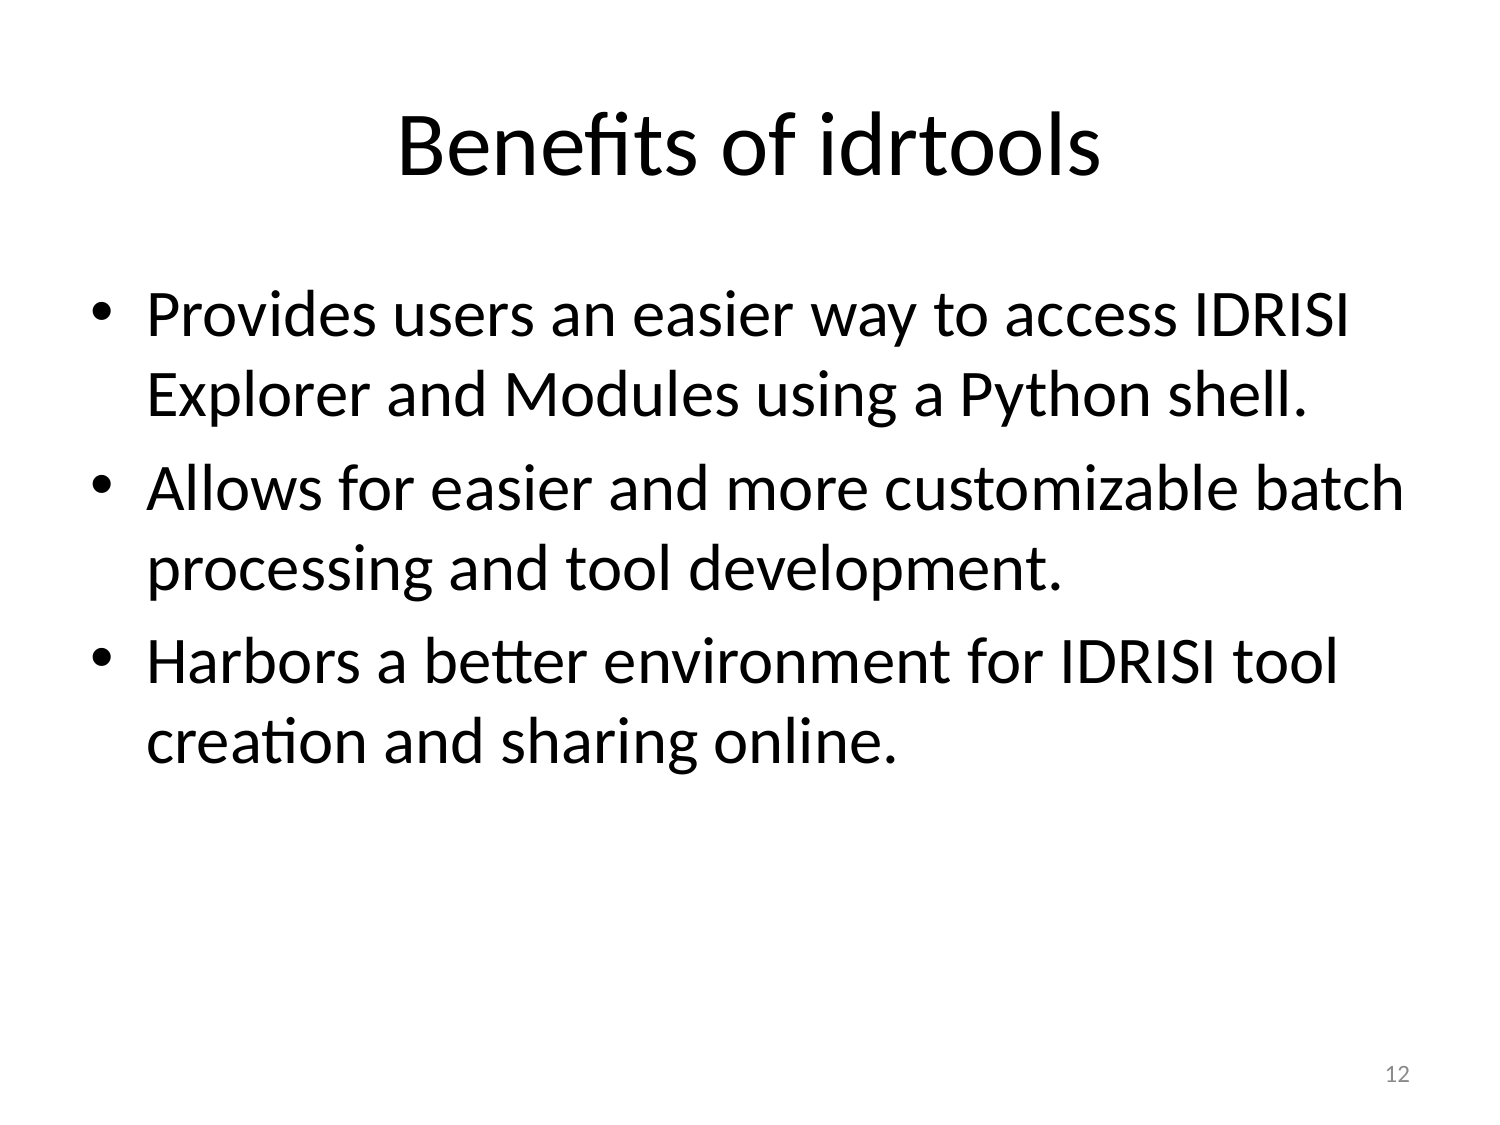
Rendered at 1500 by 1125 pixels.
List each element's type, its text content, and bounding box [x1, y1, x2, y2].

list Provides users an easier way to access IDRISI Explorer and Modules using a Python shell. Allows for easier and more customizable batch processing and tool development. Harbors a better environment for IDRISI tool creation and sharing online. [75, 262, 1425, 1005]
slide_number 12 [1074, 1042, 1425, 1103]
title Benefits of idrtools [75, 45, 1425, 233]
